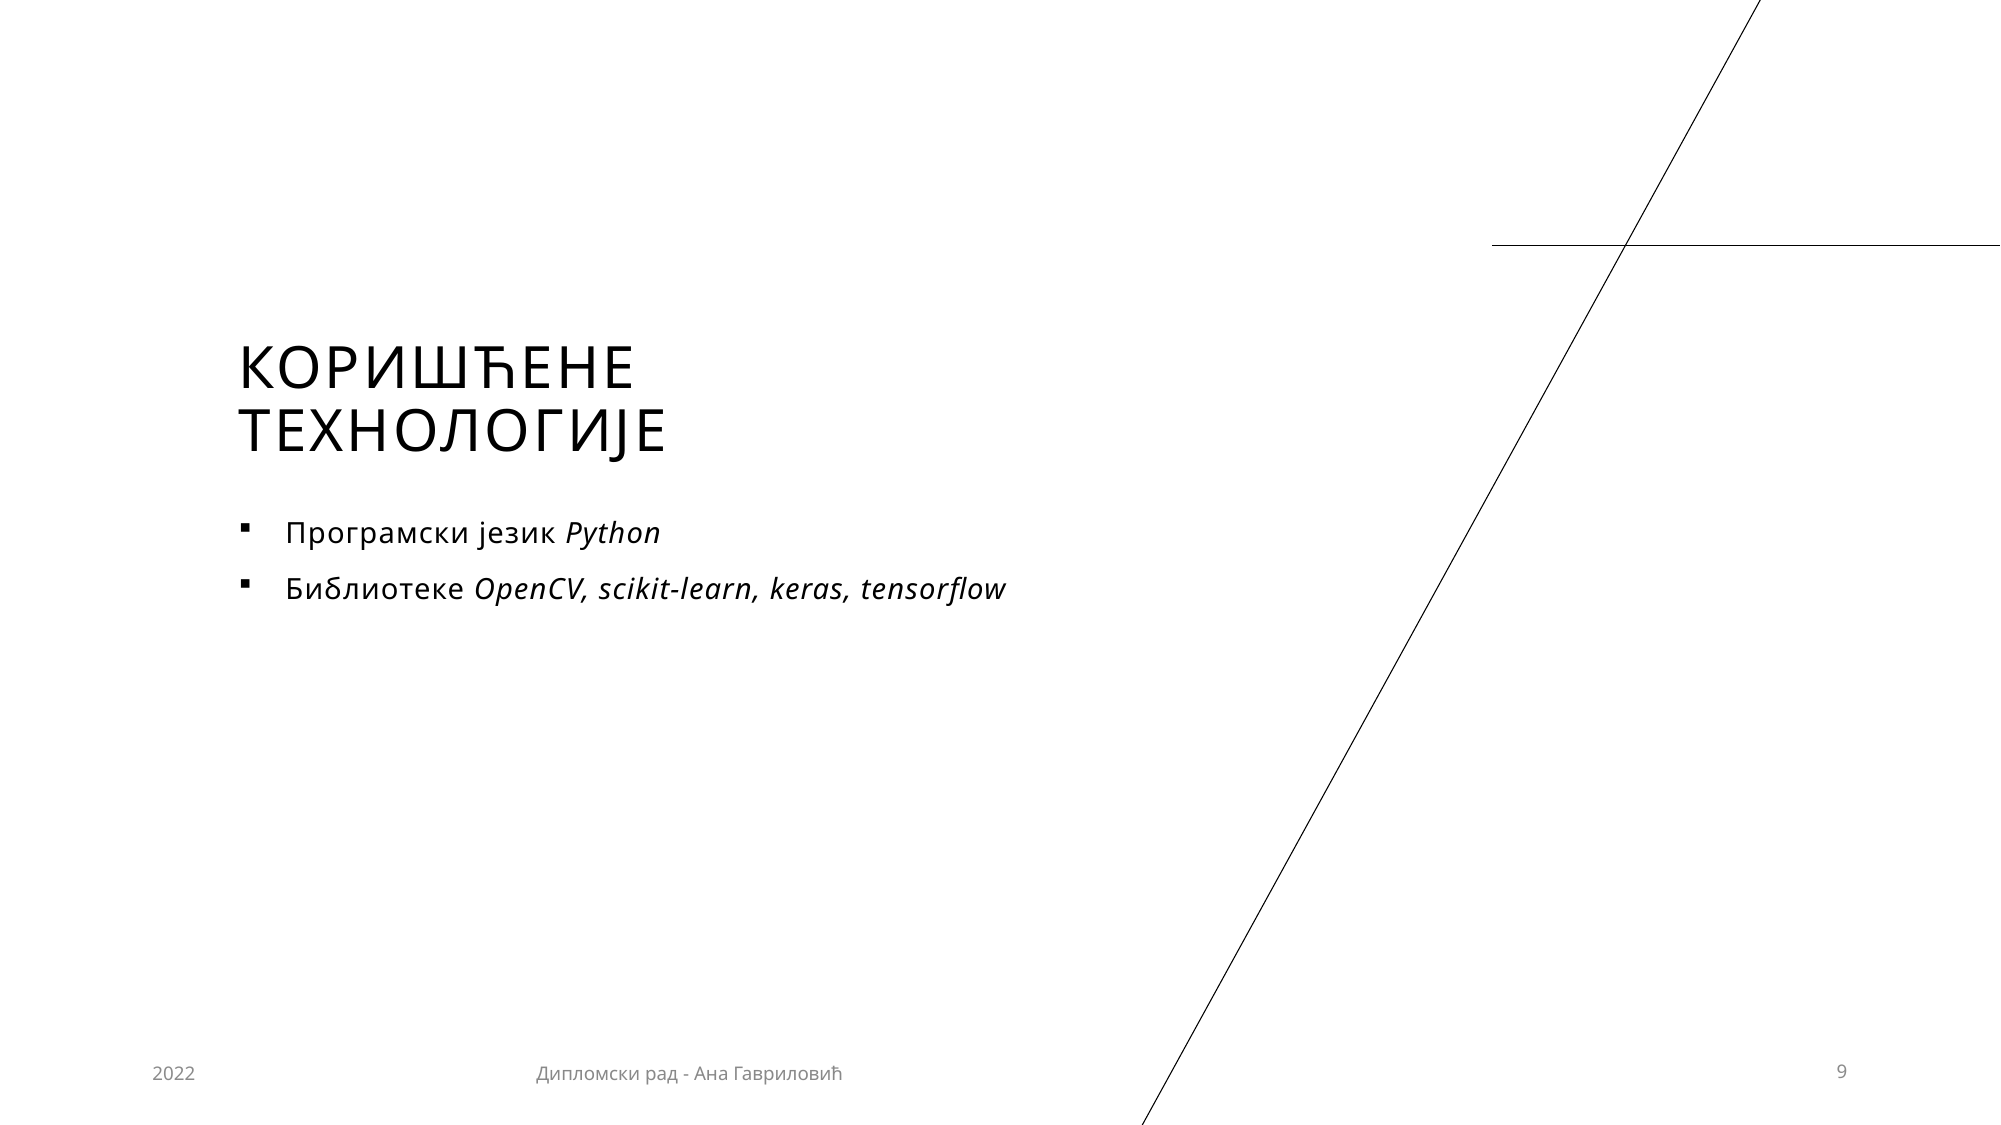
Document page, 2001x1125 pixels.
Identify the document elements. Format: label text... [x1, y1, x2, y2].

slide_number 2022 [137, 1042, 338, 1103]
footer Дипломски рад - Ана Гавриловић [404, 1042, 975, 1103]
title Коришћене технологије [223, 274, 1083, 472]
slide_number 9 [1412, 1042, 1863, 1103]
list Програмски језик Python Библиотеке OpenCV, scikit-learn, keras, tensorflow [223, 507, 1062, 758]
